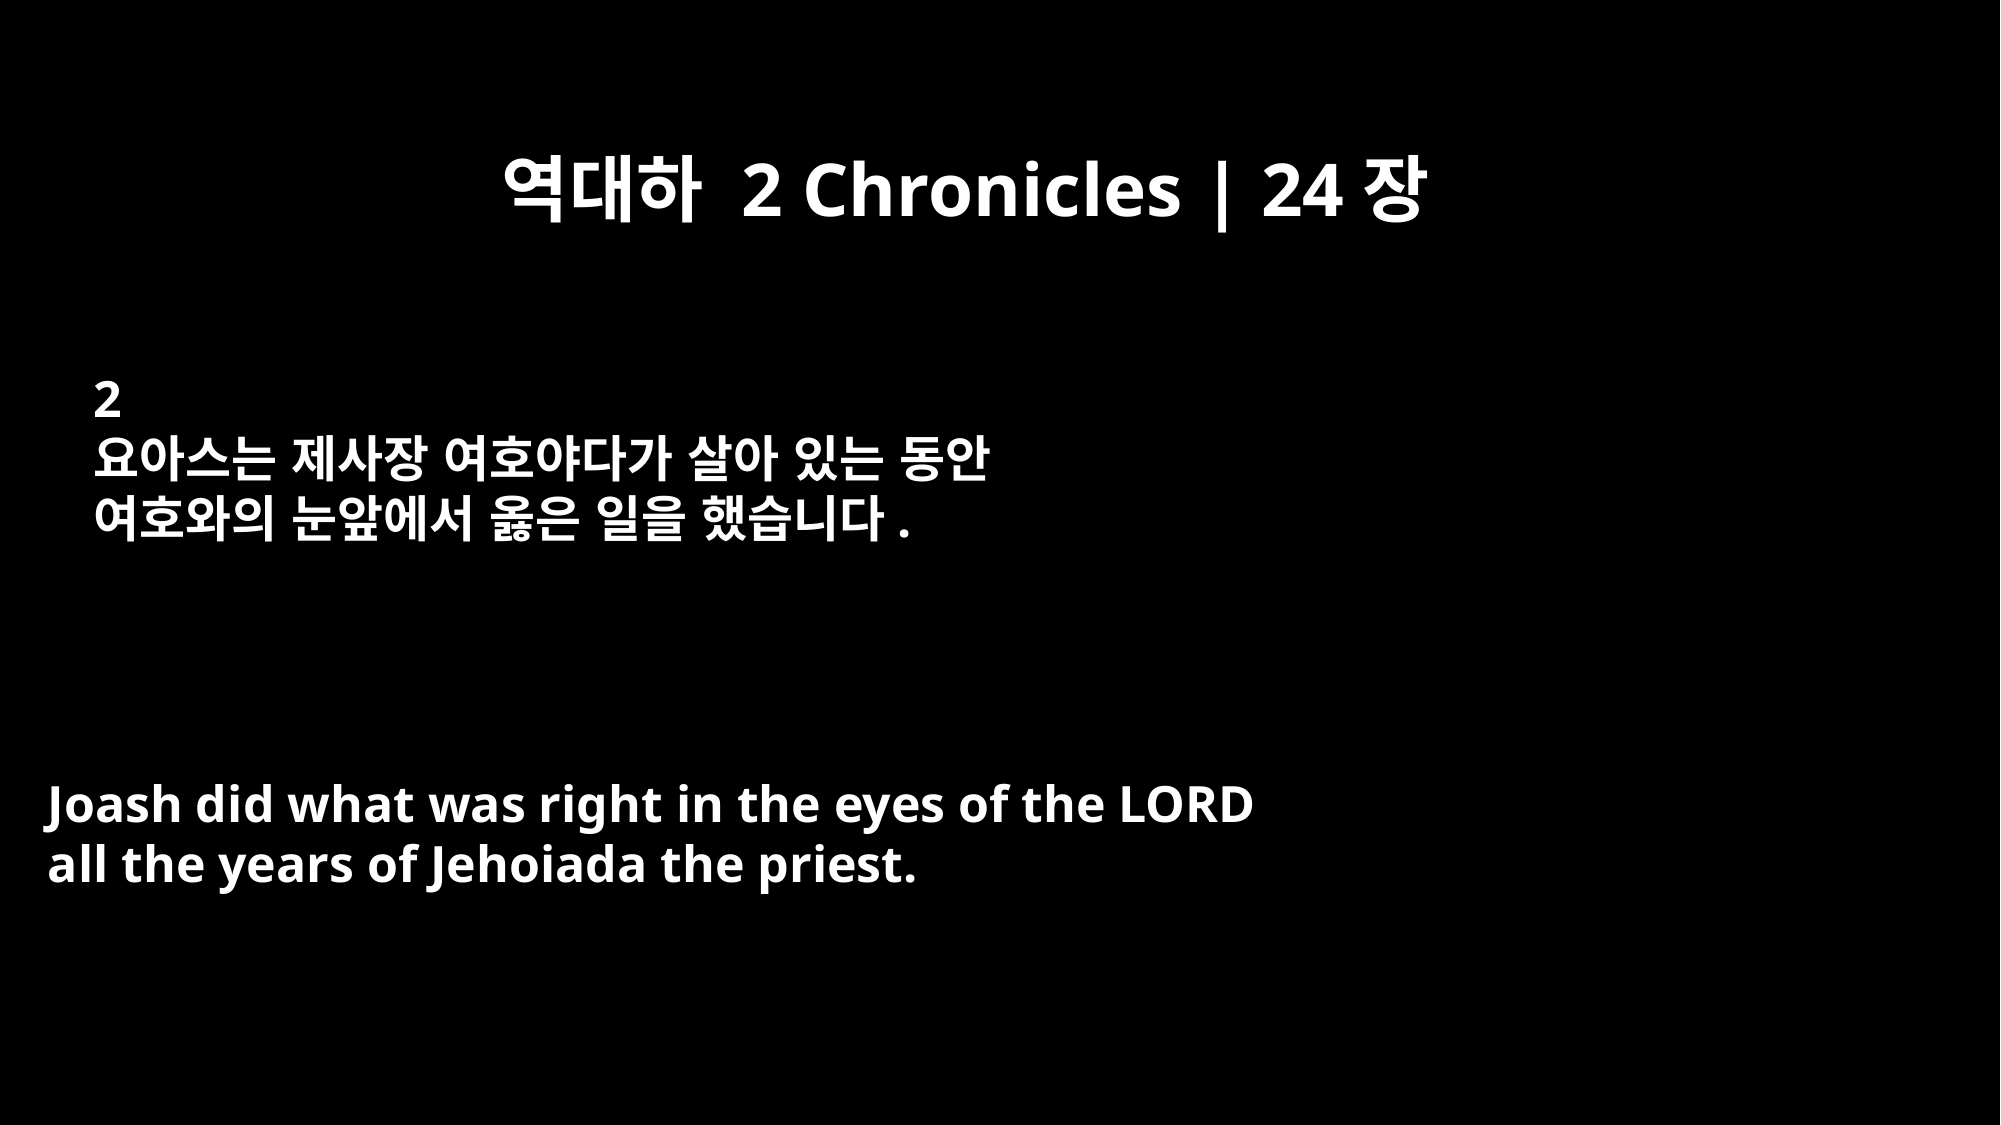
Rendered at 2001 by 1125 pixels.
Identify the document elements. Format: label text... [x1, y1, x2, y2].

text_box Joash did what was right in the eyes of the LORD all the years of Jehoiada the priest. [33, 764, 1271, 900]
text_box 2 요아스는 제사장 여호야다가 살아 있는 동안 여호와의 눈앞에서 옳은 일을 했습니다. [78, 359, 1007, 555]
text_box 역대하 2 Chronicles | 24장 [487, 136, 1445, 239]
